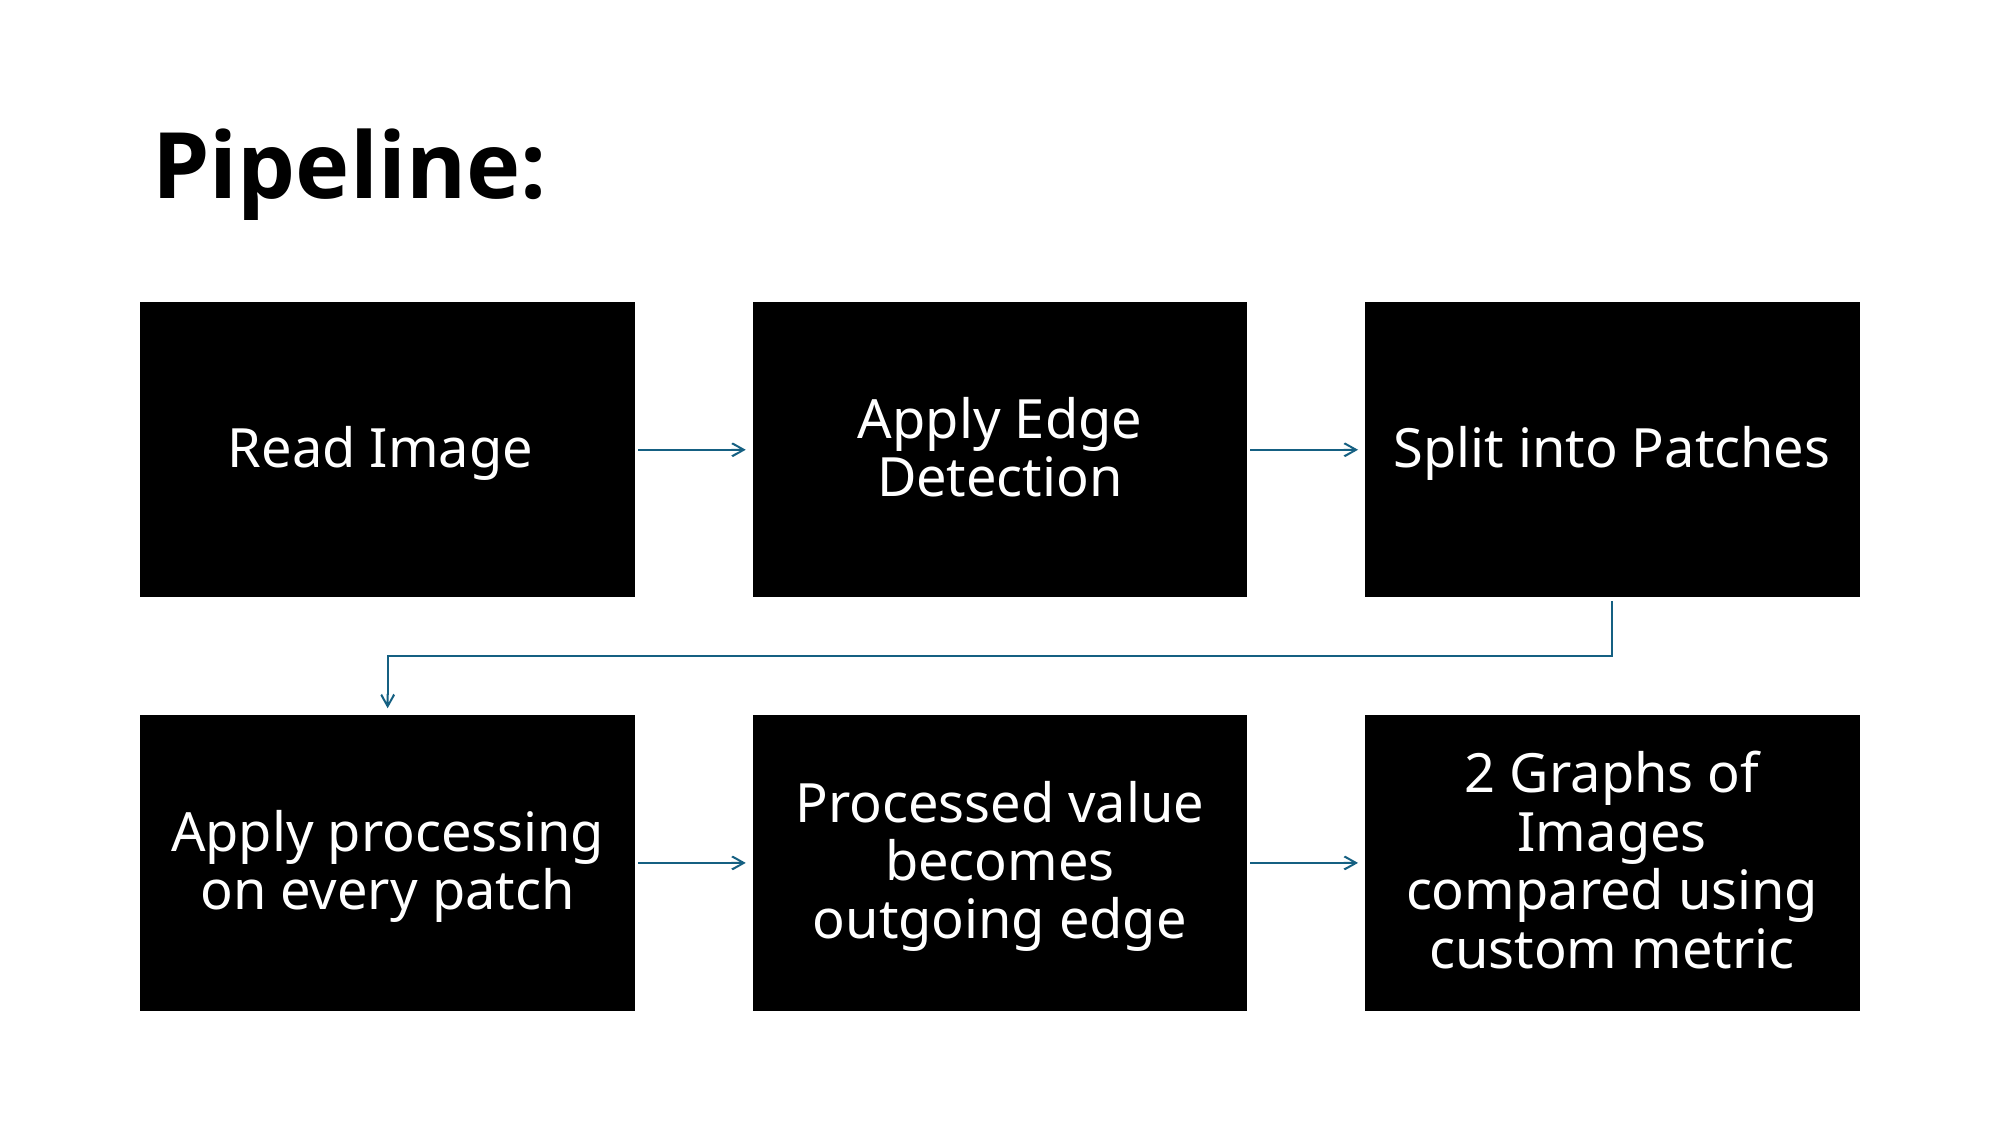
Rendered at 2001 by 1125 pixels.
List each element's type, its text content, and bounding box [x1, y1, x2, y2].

title Pipeline: [137, 59, 1863, 278]
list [136, 298, 1863, 1014]
